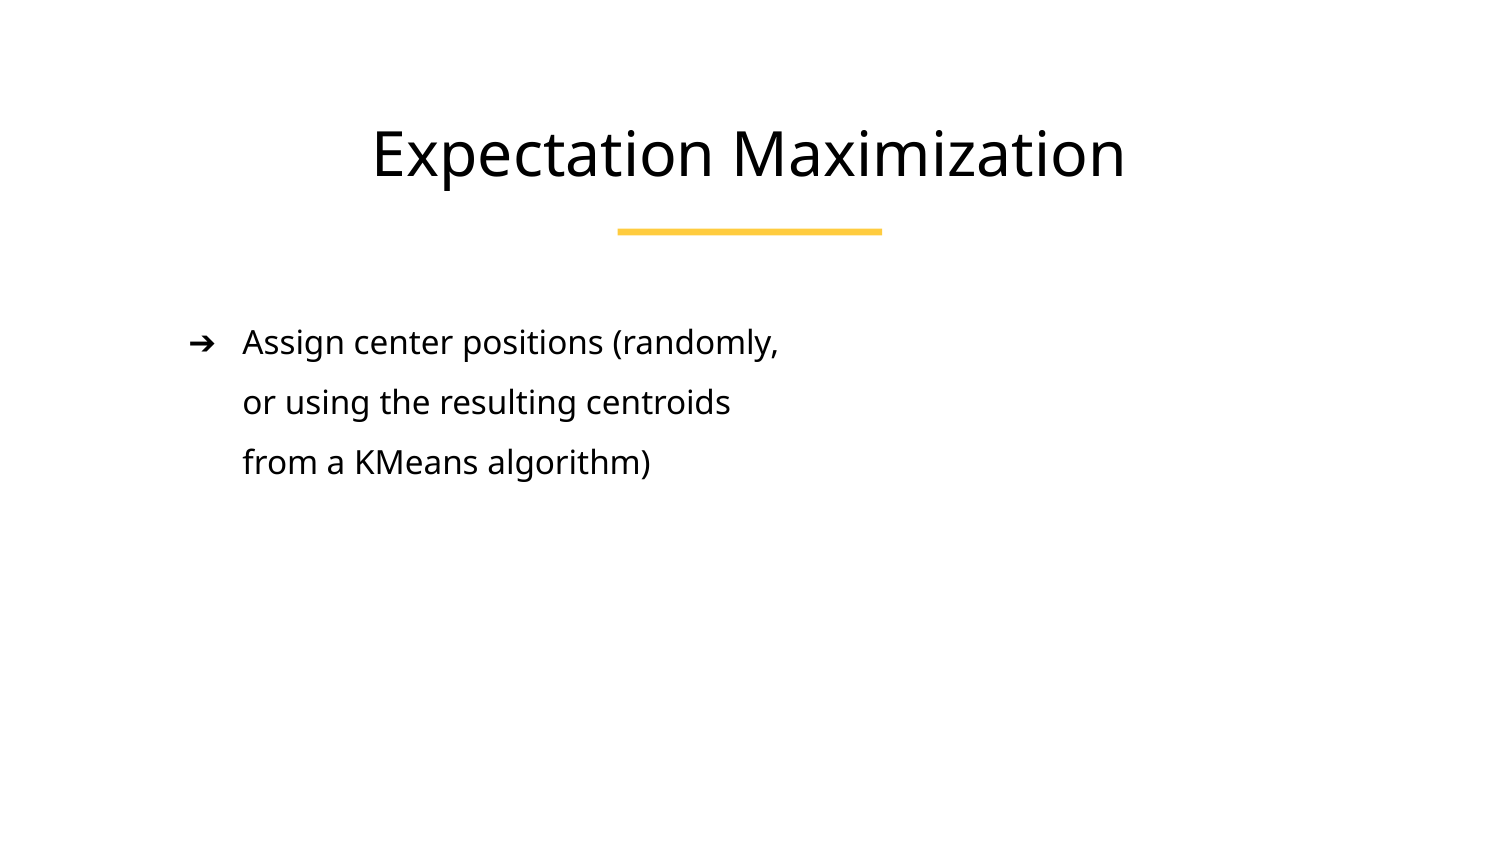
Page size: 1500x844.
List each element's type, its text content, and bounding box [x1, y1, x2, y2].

text_box [617, 228, 883, 236]
text_box Assign center positions (randomly, or using the resulting centroids from a KMeans algorithm) [152, 286, 807, 786]
text_box Expectation Maximization [0, 99, 1500, 198]
